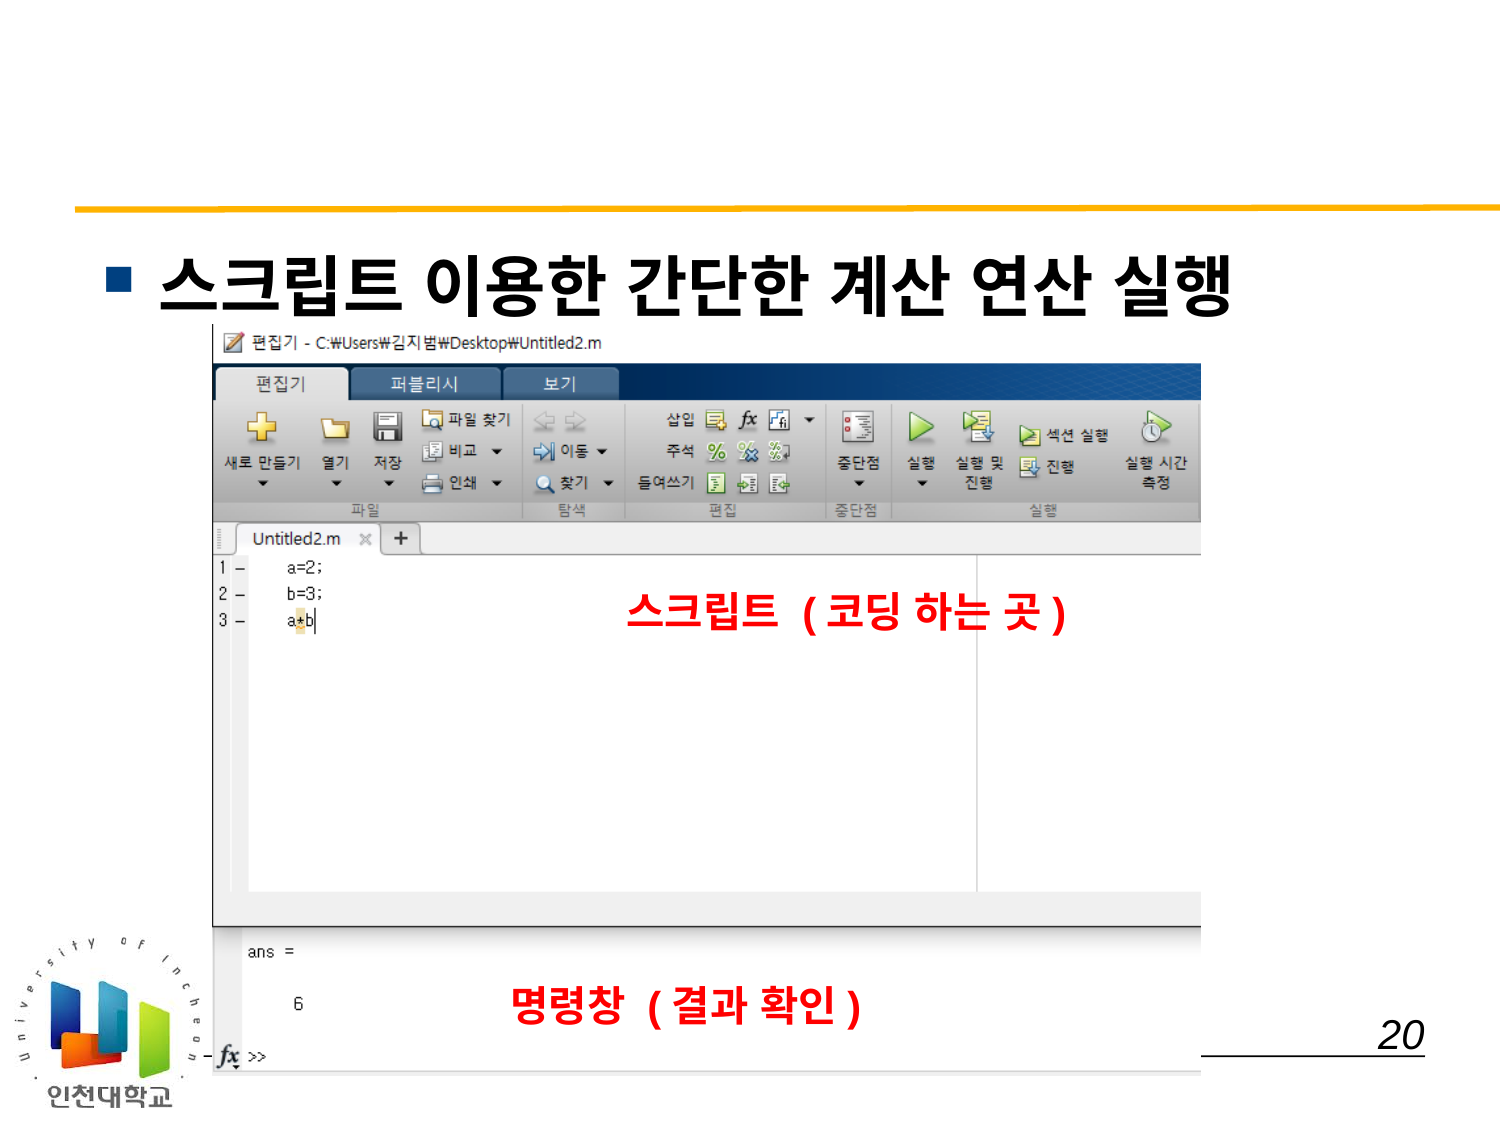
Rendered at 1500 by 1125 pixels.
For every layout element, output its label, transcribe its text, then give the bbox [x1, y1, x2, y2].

picture [14, 937, 200, 1108]
picture [212, 324, 1201, 1076]
list 스크립트 이용한 간단한 계산 연산 실행 [87, 237, 1457, 919]
slide_number 20 [1206, 999, 1440, 1057]
